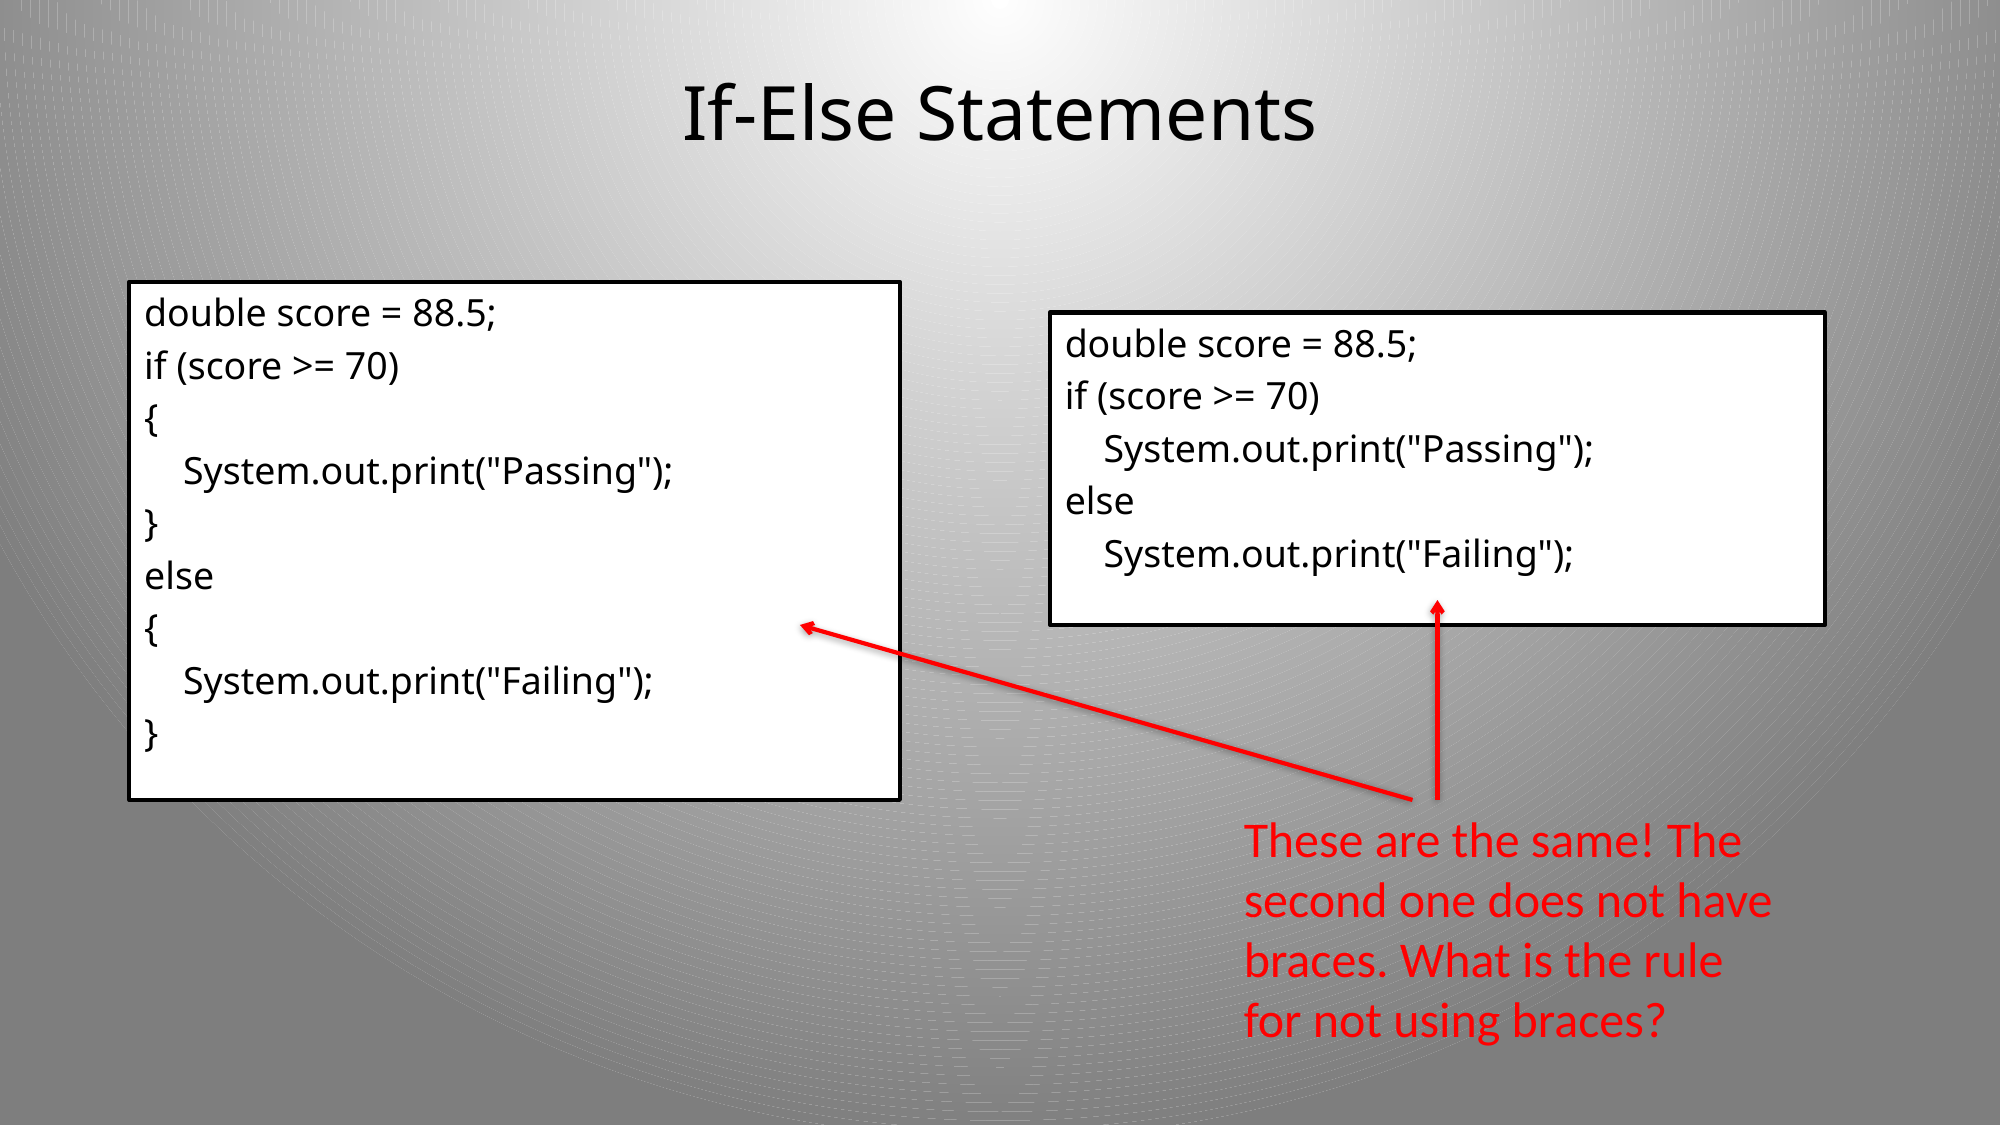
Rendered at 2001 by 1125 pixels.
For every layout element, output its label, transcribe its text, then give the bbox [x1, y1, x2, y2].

text_box double score = 88.5; if (score >= 70) System.out.print("Passing"); else System.out.print("Failing"); [1048, 310, 1827, 627]
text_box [799, 624, 1413, 801]
title If-Else Statements [99, 45, 1900, 175]
text_box double score = 88.5; if (score >= 70) { System.out.print("Passing"); } else { System.out.print("Failing"); } [127, 280, 902, 802]
text_box These are the same! The second one does not have braces. What is the rule for not using braces? [1228, 799, 1788, 1055]
